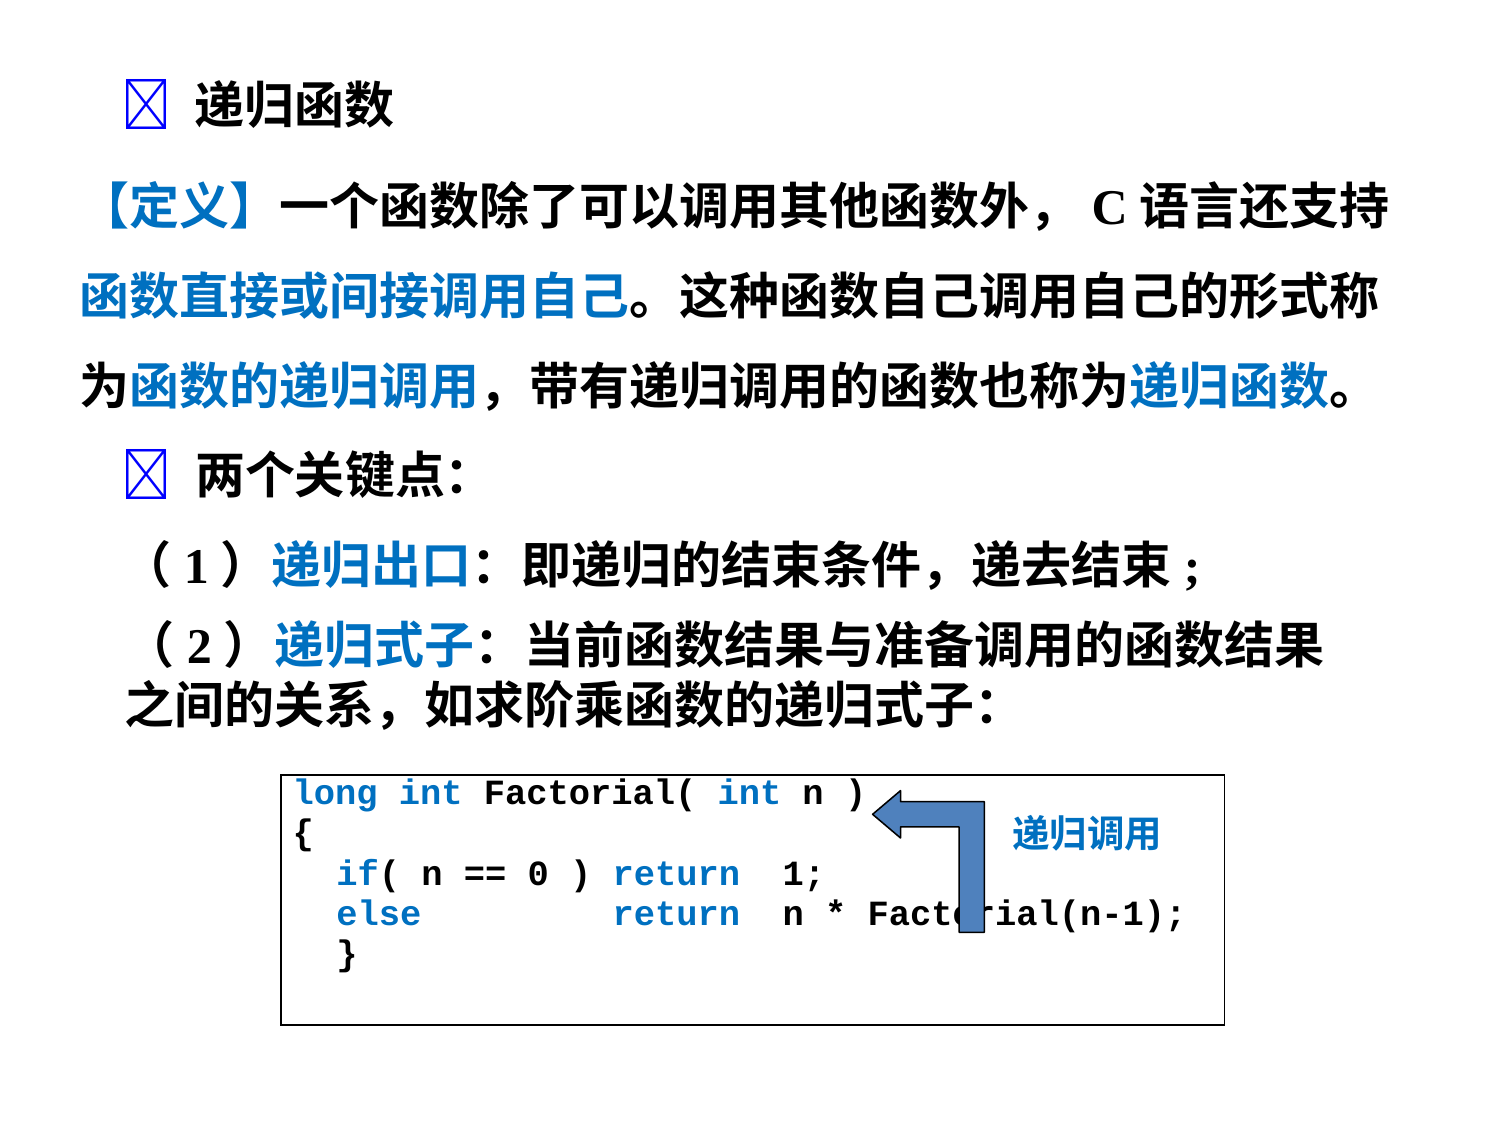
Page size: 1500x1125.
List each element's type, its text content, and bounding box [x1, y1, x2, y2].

text_box （2） 递归式子：当前函数结果与准备调用的函数结果之间的关系，如求阶乘函数的递归式子： [110, 605, 1353, 741]
text_box  递归函数 [106, 66, 410, 137]
table_header long int Factorial( int n ) { if( n == 0 ) return 1; else return n * Factorial(n-1); } [282, 776, 1224, 1024]
text_box 递归调用 [997, 802, 1178, 862]
text_box  两个关键点： （1） 递归出口：即递归的结束条件，递去结束; [107, 406, 1388, 601]
text_box 【定义】一个函数除了可以调用其他函数外，C语言还支持函数直接或间接调用自己。这种函数自己调用自己的形式称为函数的递归调用，带有递归调用的函数也称为递归函数。 [64, 137, 1436, 422]
text_box [872, 790, 985, 933]
